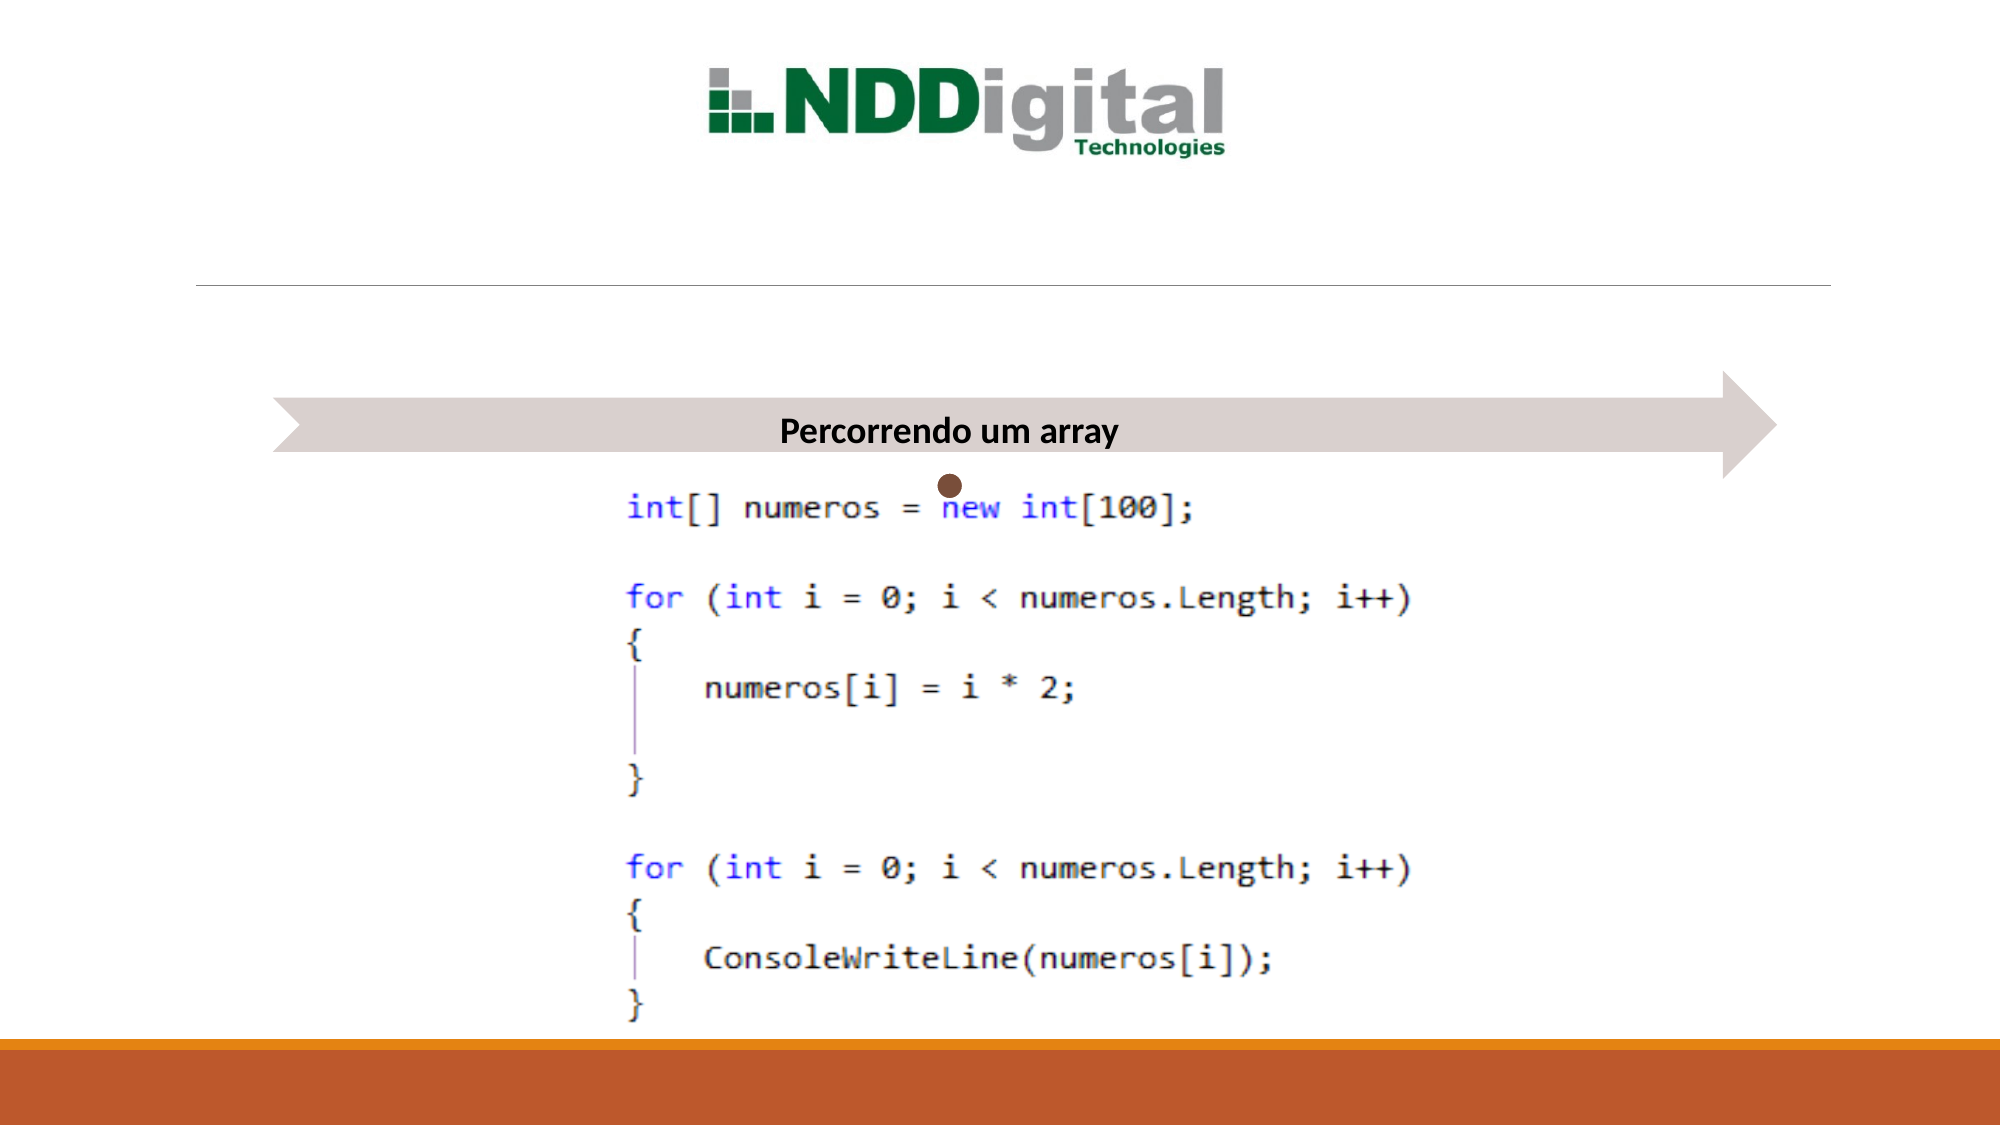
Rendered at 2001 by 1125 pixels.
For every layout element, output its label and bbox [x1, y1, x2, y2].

text_box [272, 288, 1778, 561]
picture [684, 0, 1249, 180]
picture [608, 476, 1472, 1044]
